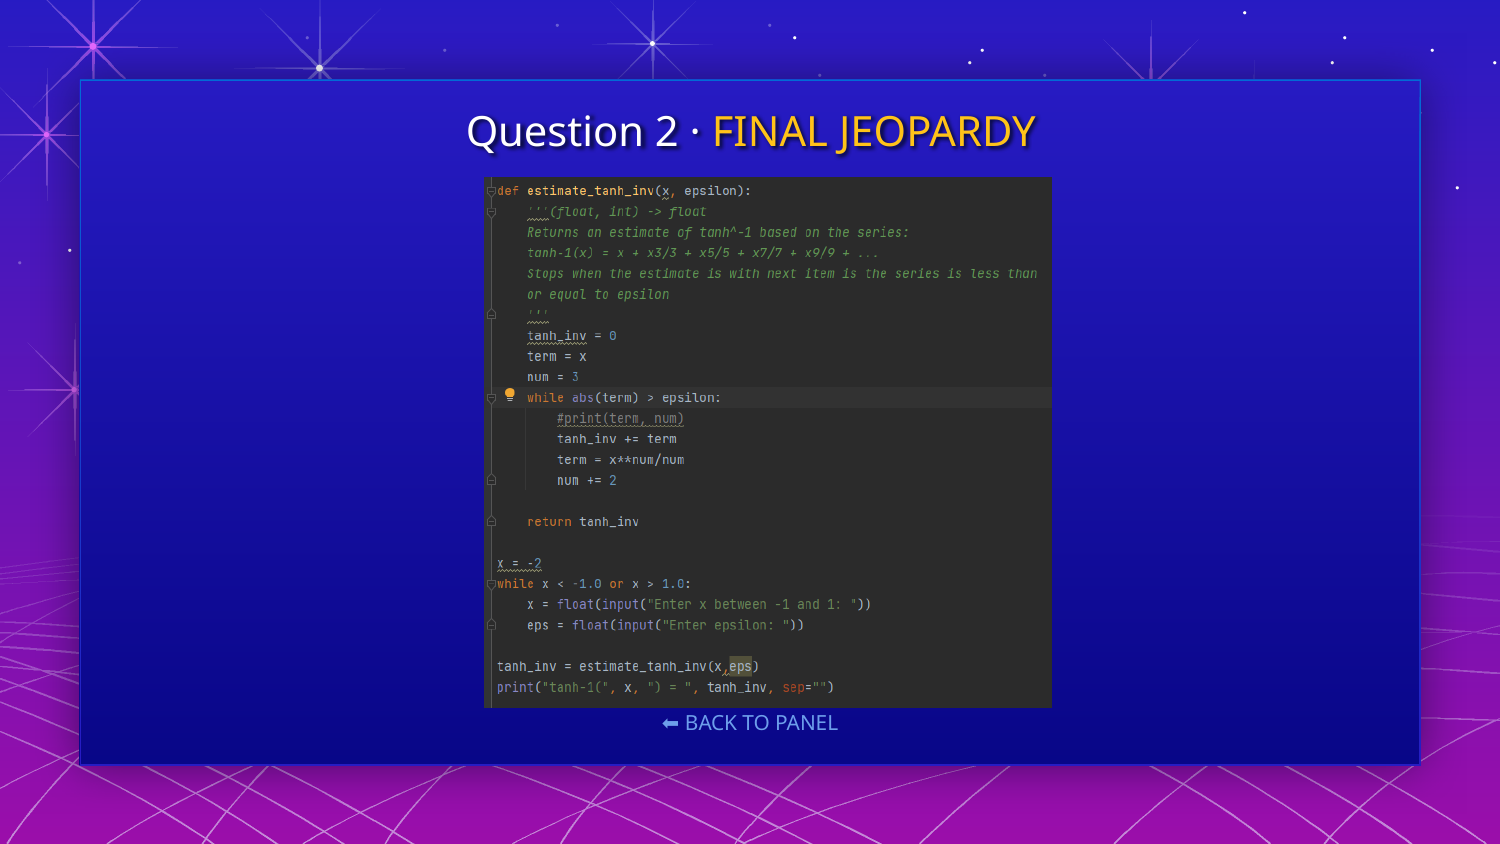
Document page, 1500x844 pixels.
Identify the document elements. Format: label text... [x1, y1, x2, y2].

picture [484, 177, 1052, 708]
subtitle Question 2 · FINAL JEOPARDY [170, 105, 1332, 178]
